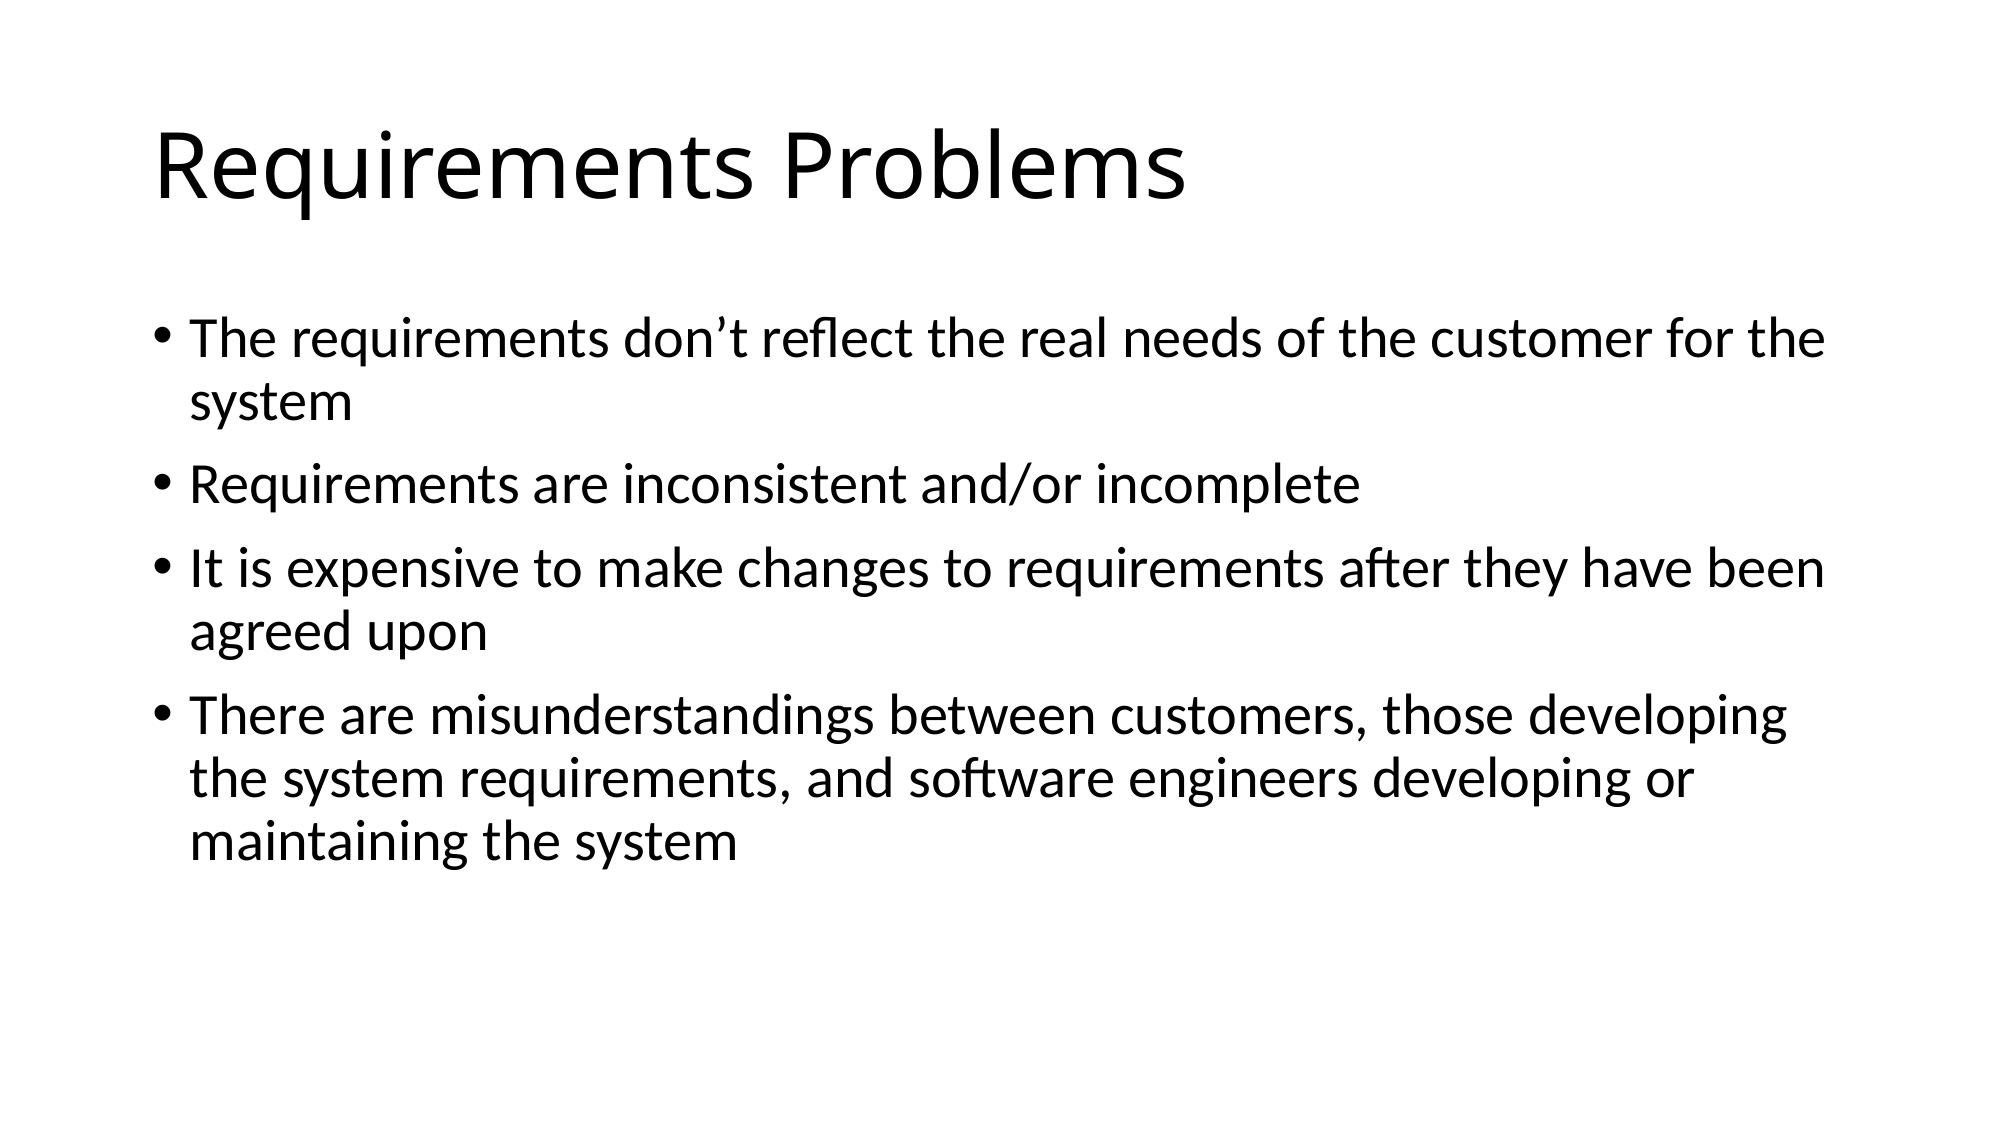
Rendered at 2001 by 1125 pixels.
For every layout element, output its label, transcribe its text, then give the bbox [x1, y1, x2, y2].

title Requirements Problems [137, 59, 1863, 278]
list The requirements don’t reflect the real needs of the customer for the system Requirements are inconsistent and/or incomplete It is expensive to make changes to requirements after they have been agreed upon There are misunderstandings between customers, those developing the system requirements, and software engineers developing or maintaining the system [137, 299, 1863, 1014]
